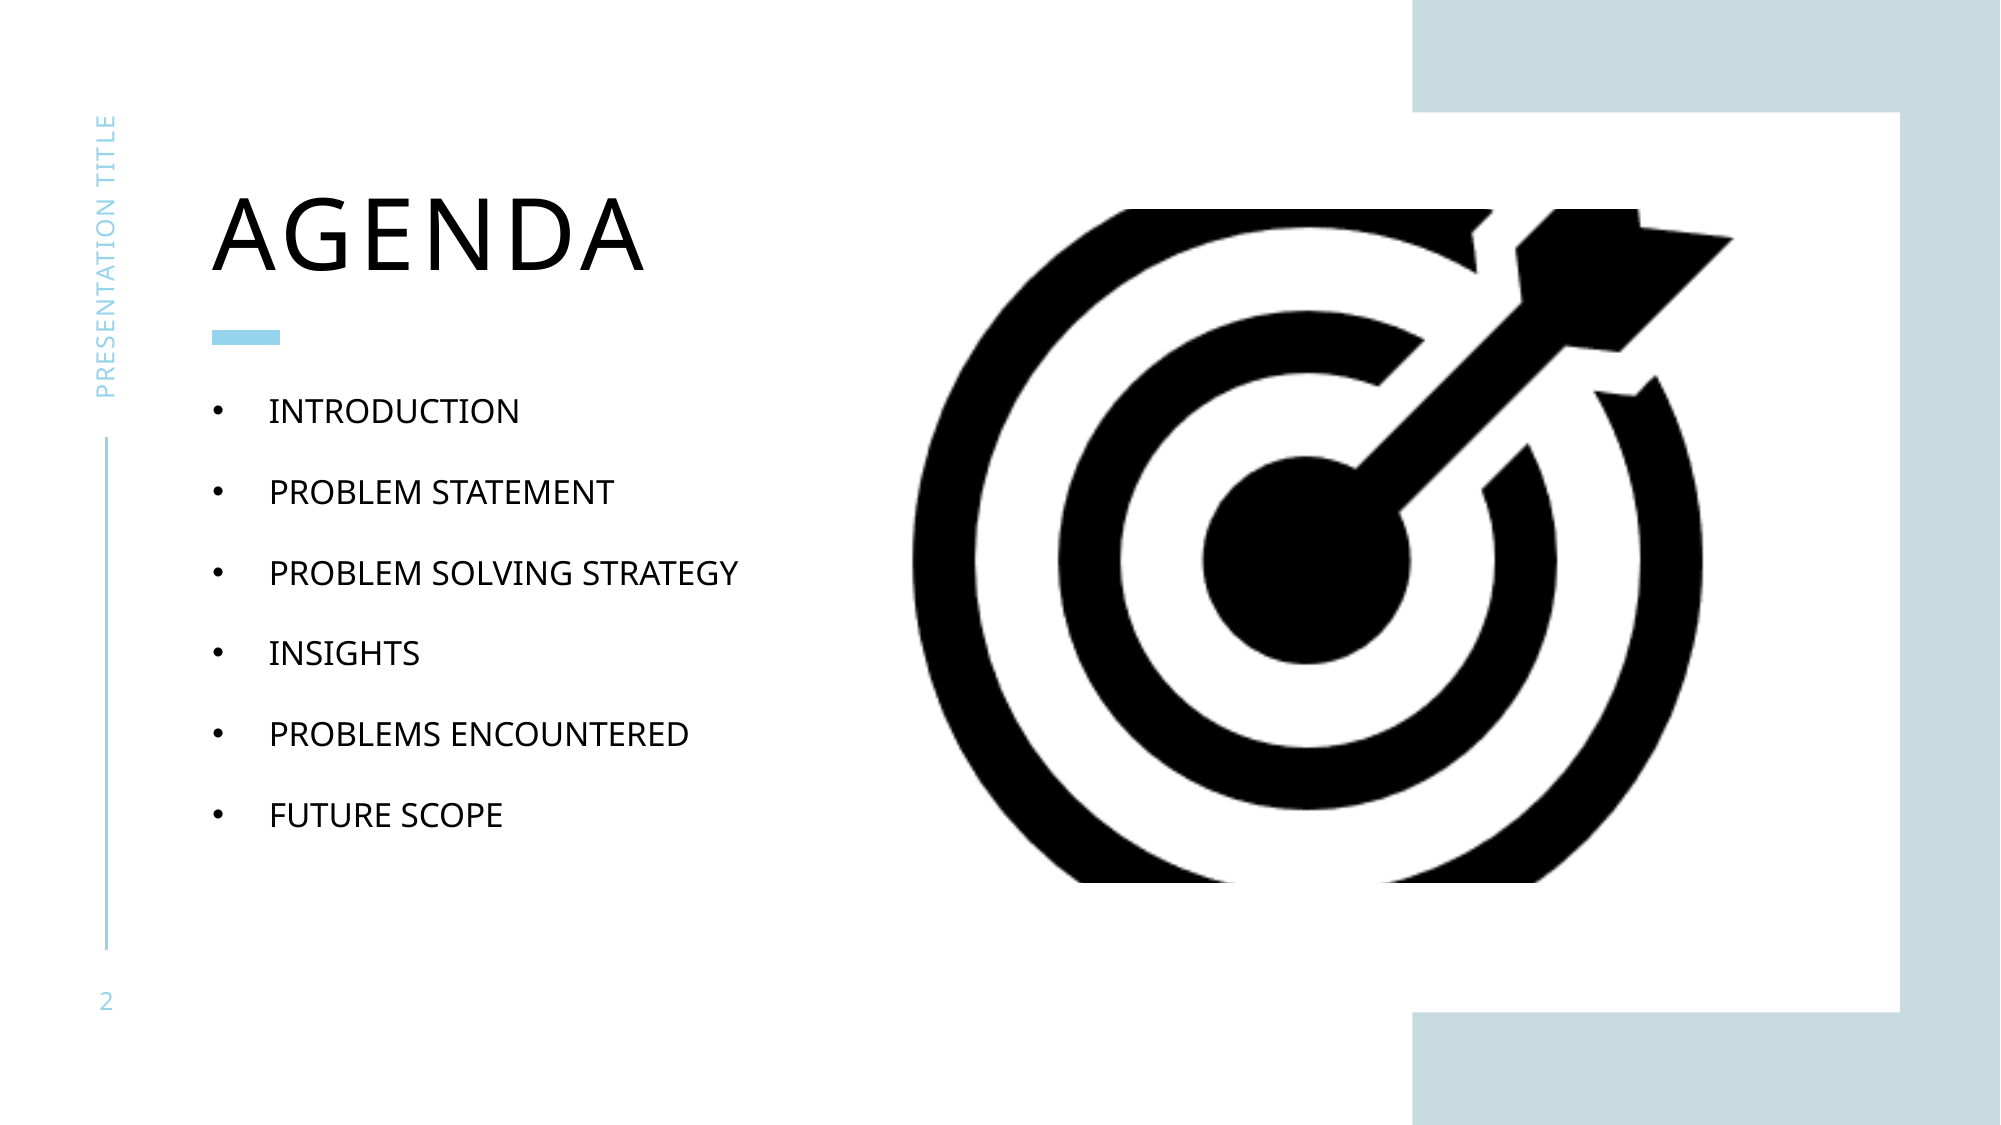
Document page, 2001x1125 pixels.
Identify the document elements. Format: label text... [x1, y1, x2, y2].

footer presentation title [90, 107, 122, 400]
title Agenda [212, 184, 850, 275]
picture [825, 209, 1823, 883]
slide_number 2 [68, 987, 144, 1018]
list introduction Problem statement Problem solving Strategy Insights Problems encountered Future scope [212, 370, 826, 1084]
